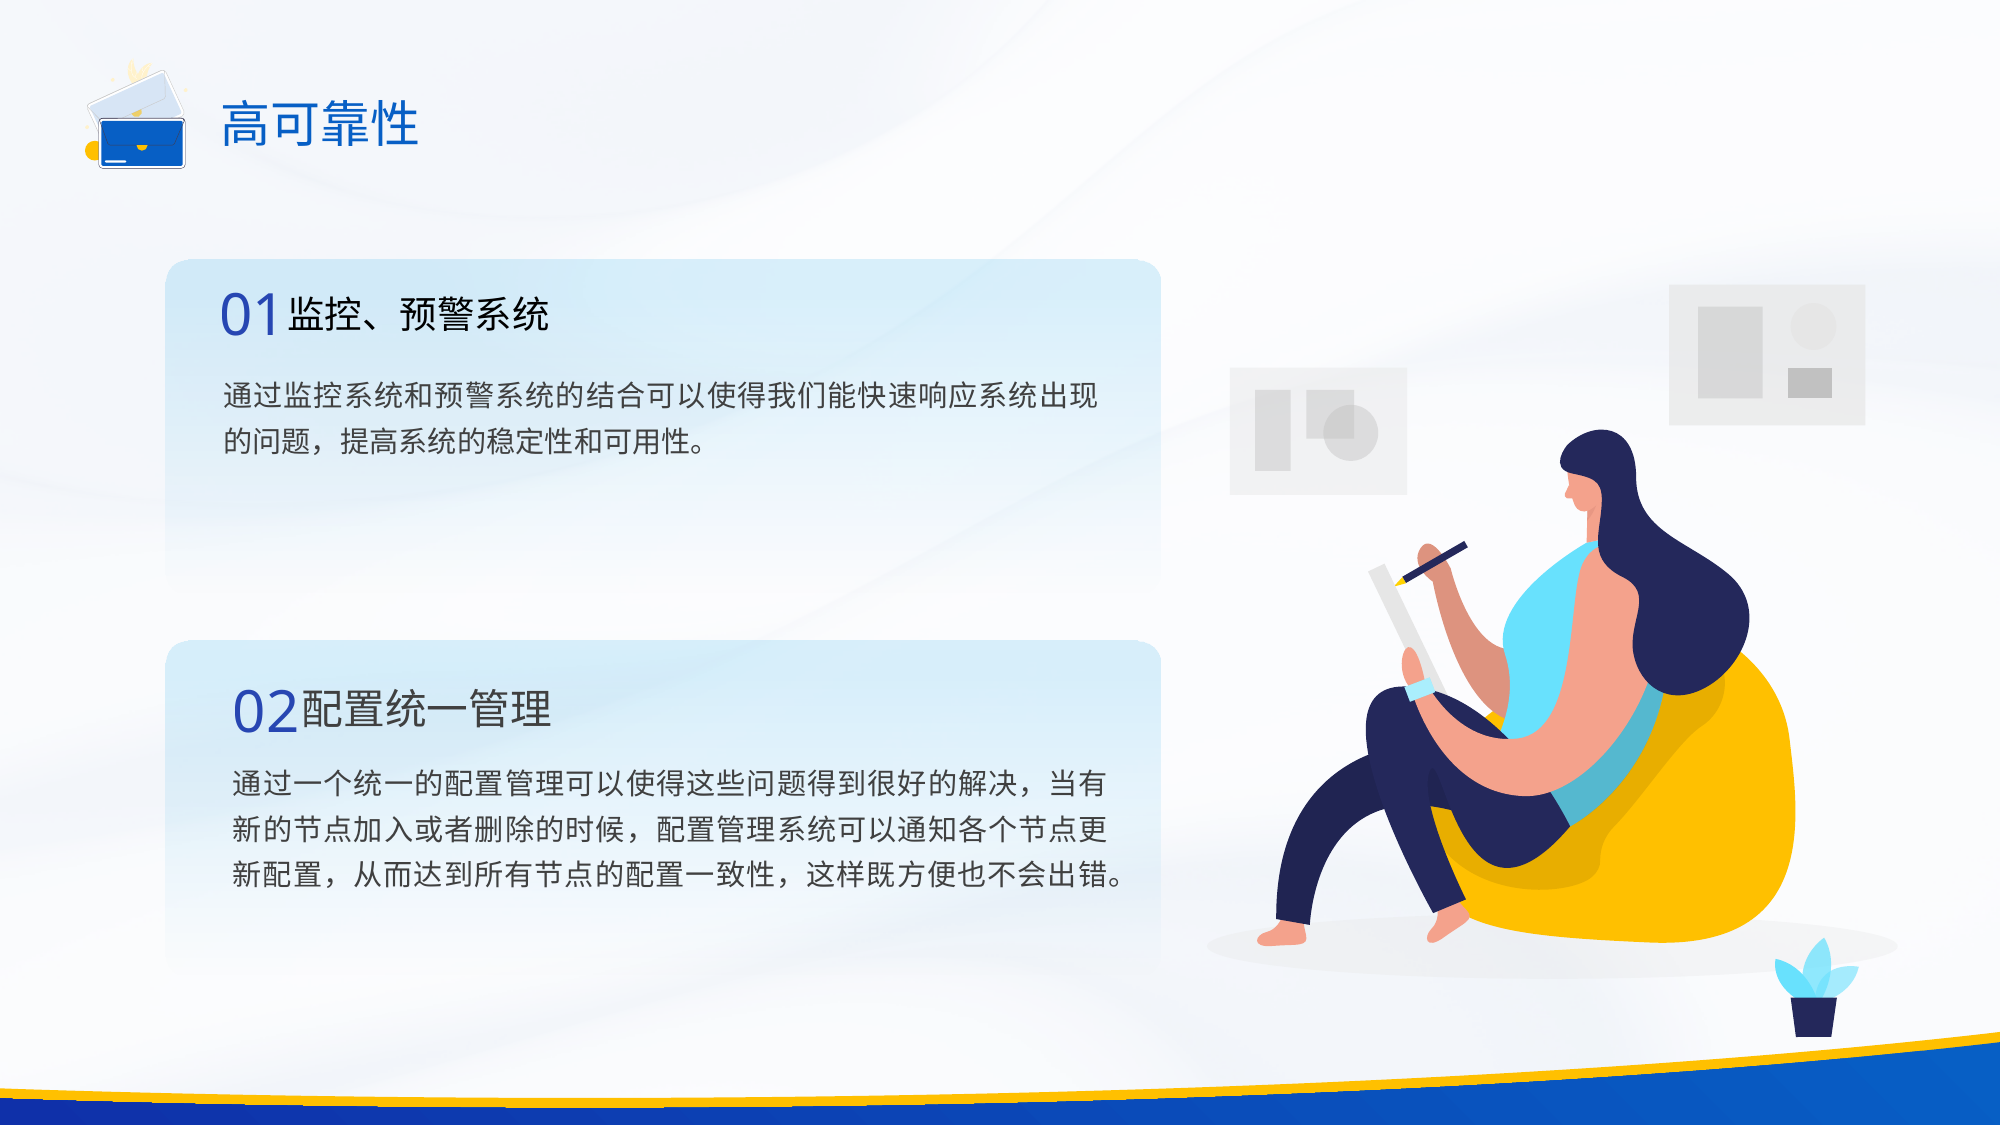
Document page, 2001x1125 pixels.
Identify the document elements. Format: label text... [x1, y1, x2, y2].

text_box [164, 258, 1162, 598]
text_box 01 [204, 269, 327, 355]
text_box 02 [218, 666, 341, 747]
text_box [164, 640, 1162, 979]
text_box [0, 0, 2000, 1031]
text_box 配置统一管理 [286, 675, 573, 740]
text_box 通过监控系统和预警系统的结合可以使得我们能快速响应系统出现的问题，提高系统的稳定性和可用性。 [208, 359, 1114, 466]
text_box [84, 57, 188, 169]
text_box 通过一个统一的配置管理可以使得这些问题得到很好的解决，当有新的节点加入或者删除的时候，配置管理系统可以通知各个节点更新配置，从而达到所有节点的配置一致性，这样既方便也不会出错。 [218, 747, 1124, 899]
text_box 监控、预警系统 [272, 284, 678, 344]
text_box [1206, 284, 1898, 1038]
text_box 高可靠性 [205, 85, 698, 160]
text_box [0, 1031, 2000, 1125]
